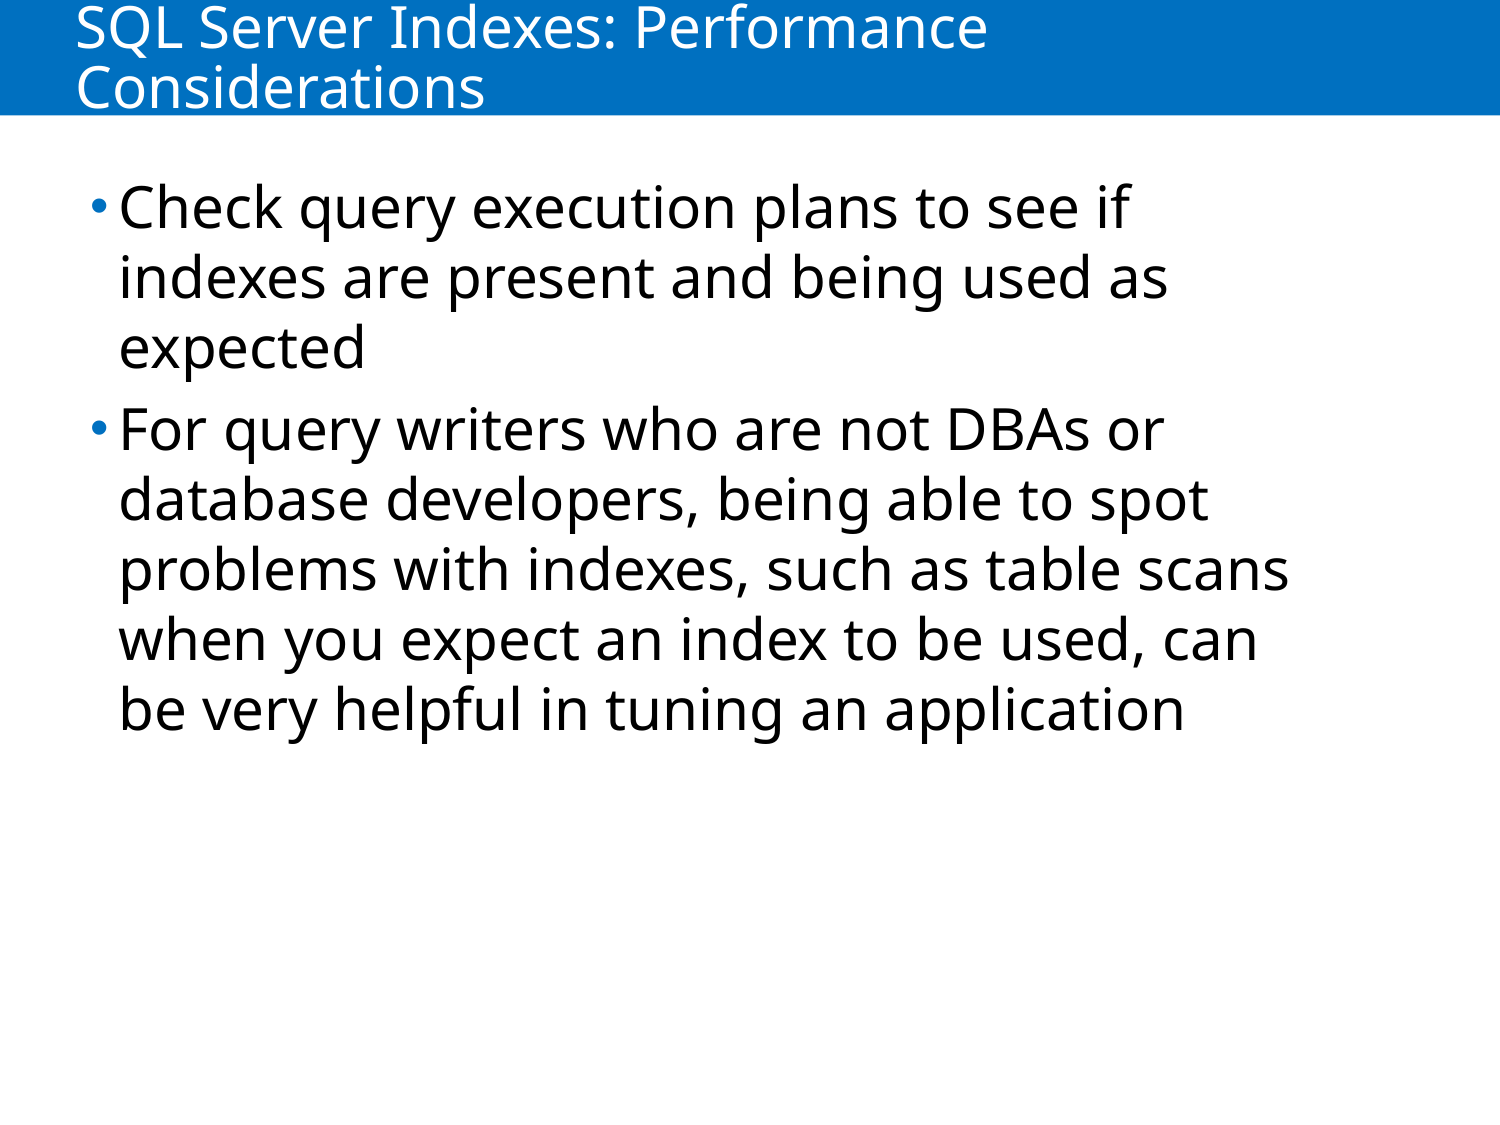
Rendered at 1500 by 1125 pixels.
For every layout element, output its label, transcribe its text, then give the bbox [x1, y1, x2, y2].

title SQL Server Indexes: Performance Considerations [75, 0, 1351, 122]
text_box Check query execution plans to see if indexes are present and being used as expected For query writers who are not DBAs or database developers, being able to spot problems with indexes, such as table scans when you expect an index to be used, can be very helpful in tuning an application [75, 162, 1347, 883]
